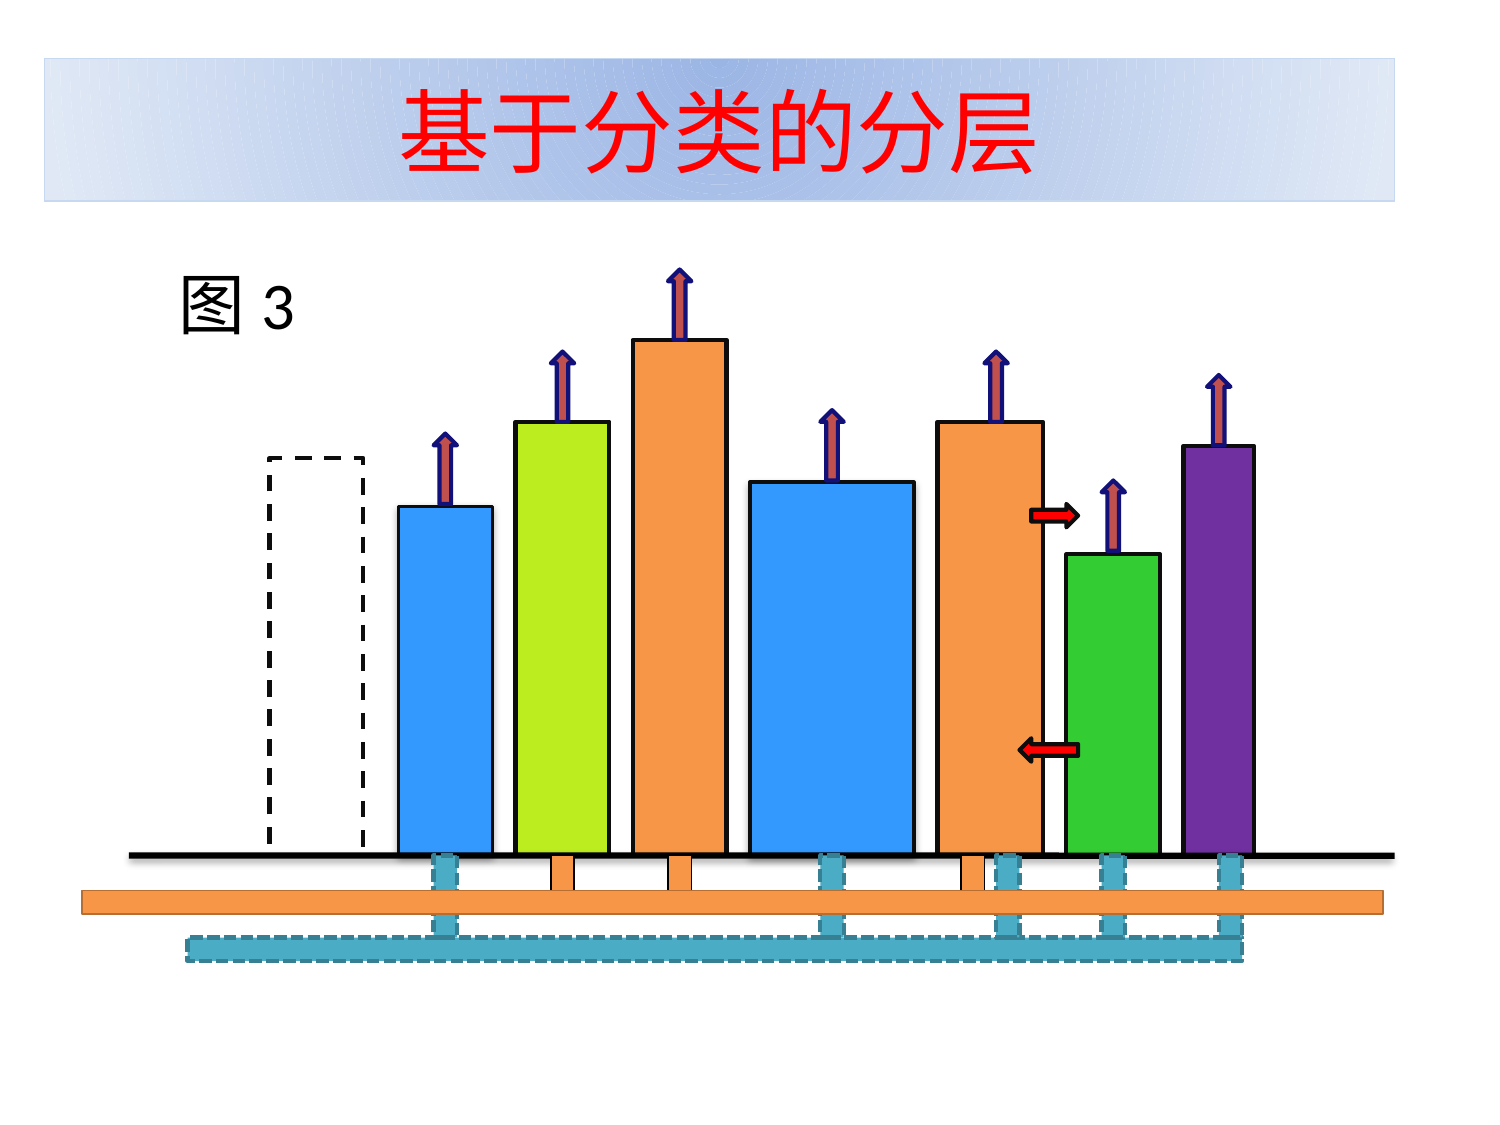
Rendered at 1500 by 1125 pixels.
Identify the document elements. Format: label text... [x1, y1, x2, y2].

text_box [1064, 552, 1162, 851]
text_box [982, 349, 1010, 424]
text_box [749, 481, 915, 851]
text_box [1099, 916, 1127, 940]
text_box [1181, 444, 1256, 851]
text_box [818, 916, 846, 940]
text_box [1099, 478, 1127, 553]
text_box [994, 863, 1022, 889]
text_box [431, 431, 459, 507]
text_box [513, 420, 611, 851]
text_box [267, 456, 365, 851]
text_box [666, 863, 693, 889]
text_box [549, 863, 576, 889]
text_box [666, 267, 694, 342]
text_box [818, 408, 846, 483]
text_box [994, 916, 1022, 940]
text_box [80, 889, 1385, 916]
text_box [1217, 916, 1244, 940]
text_box 图3 [164, 255, 340, 351]
text_box [1217, 863, 1244, 889]
text_box [1205, 372, 1233, 448]
text_box [1017, 736, 1081, 764]
text_box 基于分类的分层 [44, 58, 1395, 201]
text_box [1099, 863, 1127, 889]
text_box [631, 338, 729, 851]
text_box [431, 863, 459, 889]
text_box [959, 863, 986, 889]
text_box [818, 863, 846, 889]
text_box [398, 506, 493, 851]
text_box [1029, 501, 1081, 530]
text_box [431, 916, 459, 940]
text_box [935, 420, 1045, 851]
text_box [548, 349, 577, 424]
text_box [185, 935, 1244, 963]
